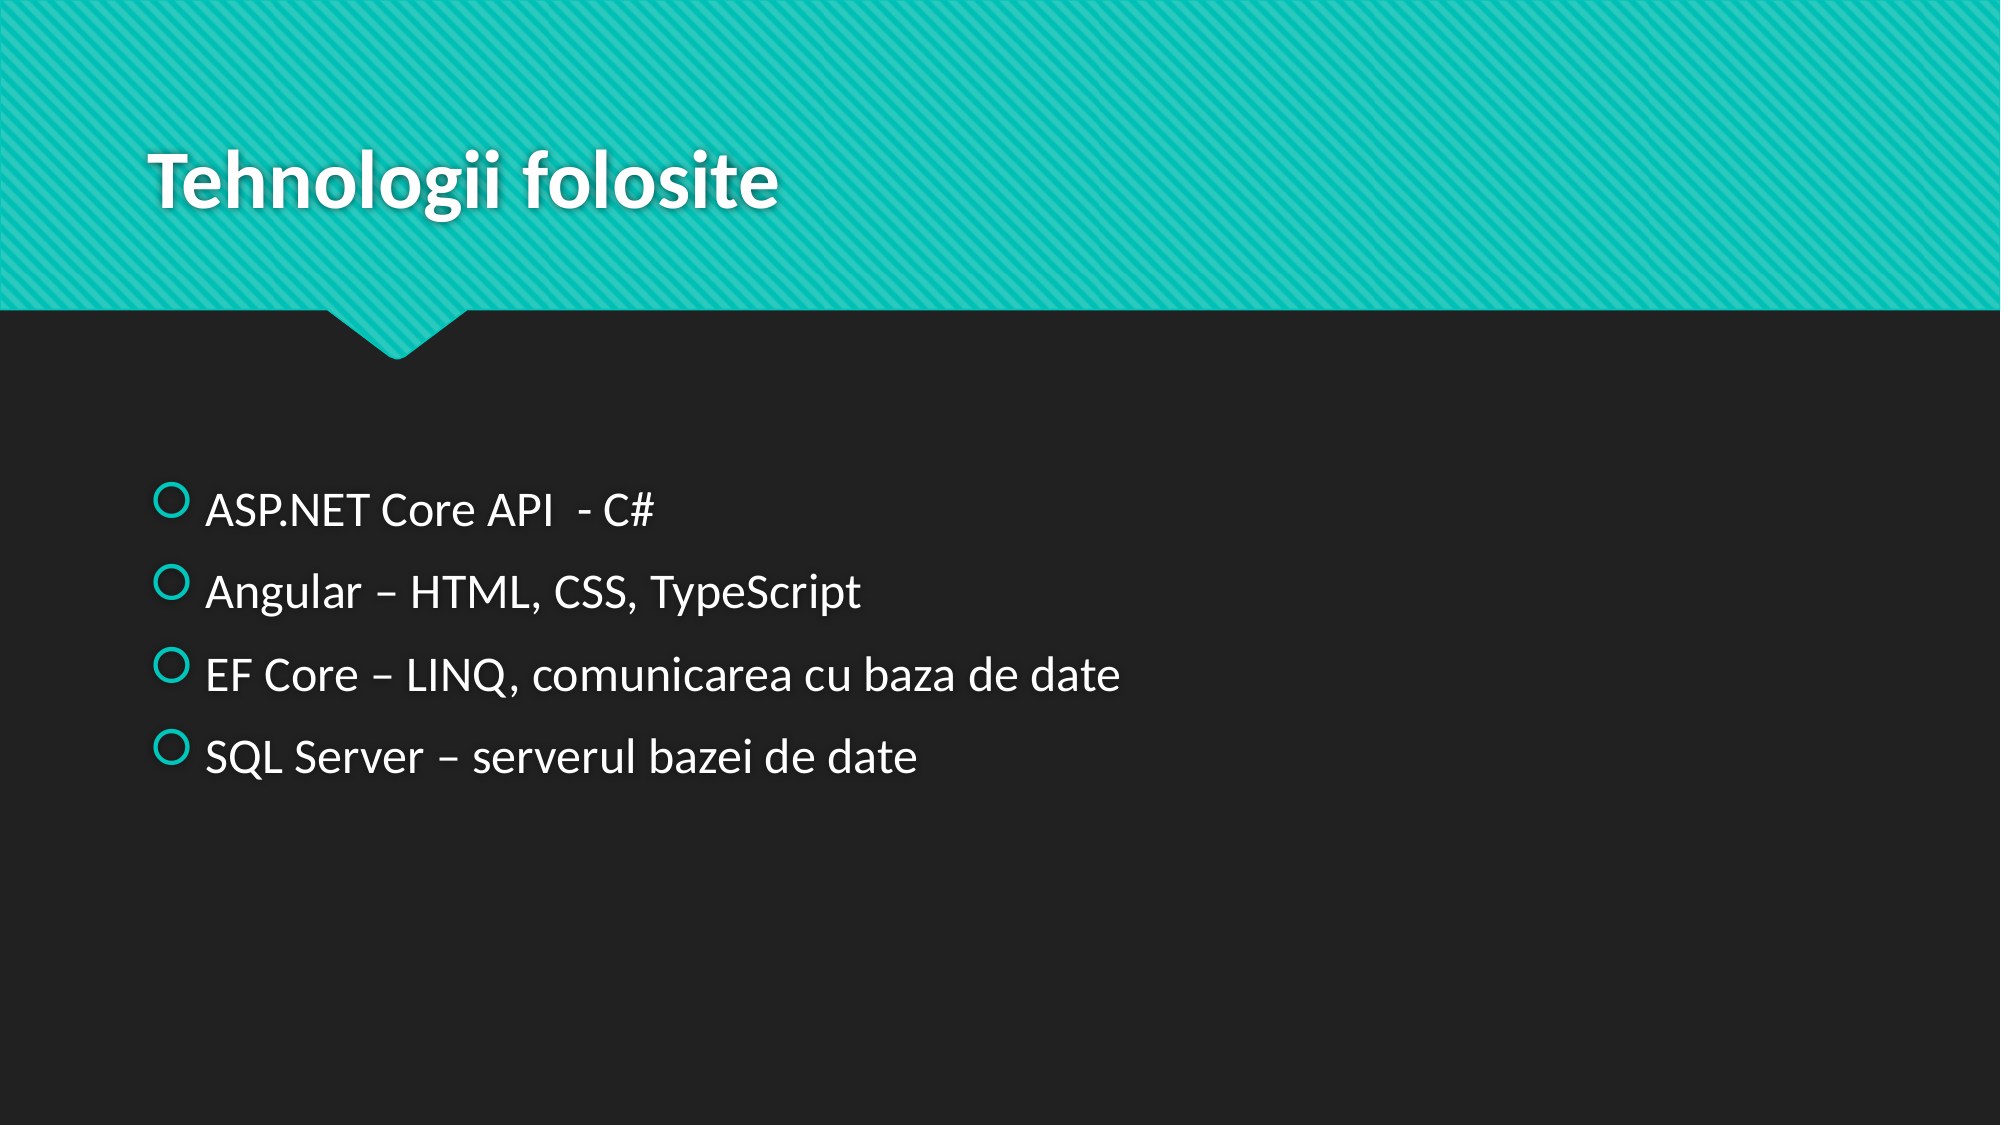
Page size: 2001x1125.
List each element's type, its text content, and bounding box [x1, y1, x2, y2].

title Tehnologii folosite [132, 73, 1868, 233]
list ASP.NET Core API - C# Angular – HTML, CSS, TypeScript EF Core – LINQ, comunicarea cu baza de date SQL Server – serverul bazei de date [134, 364, 1866, 962]
